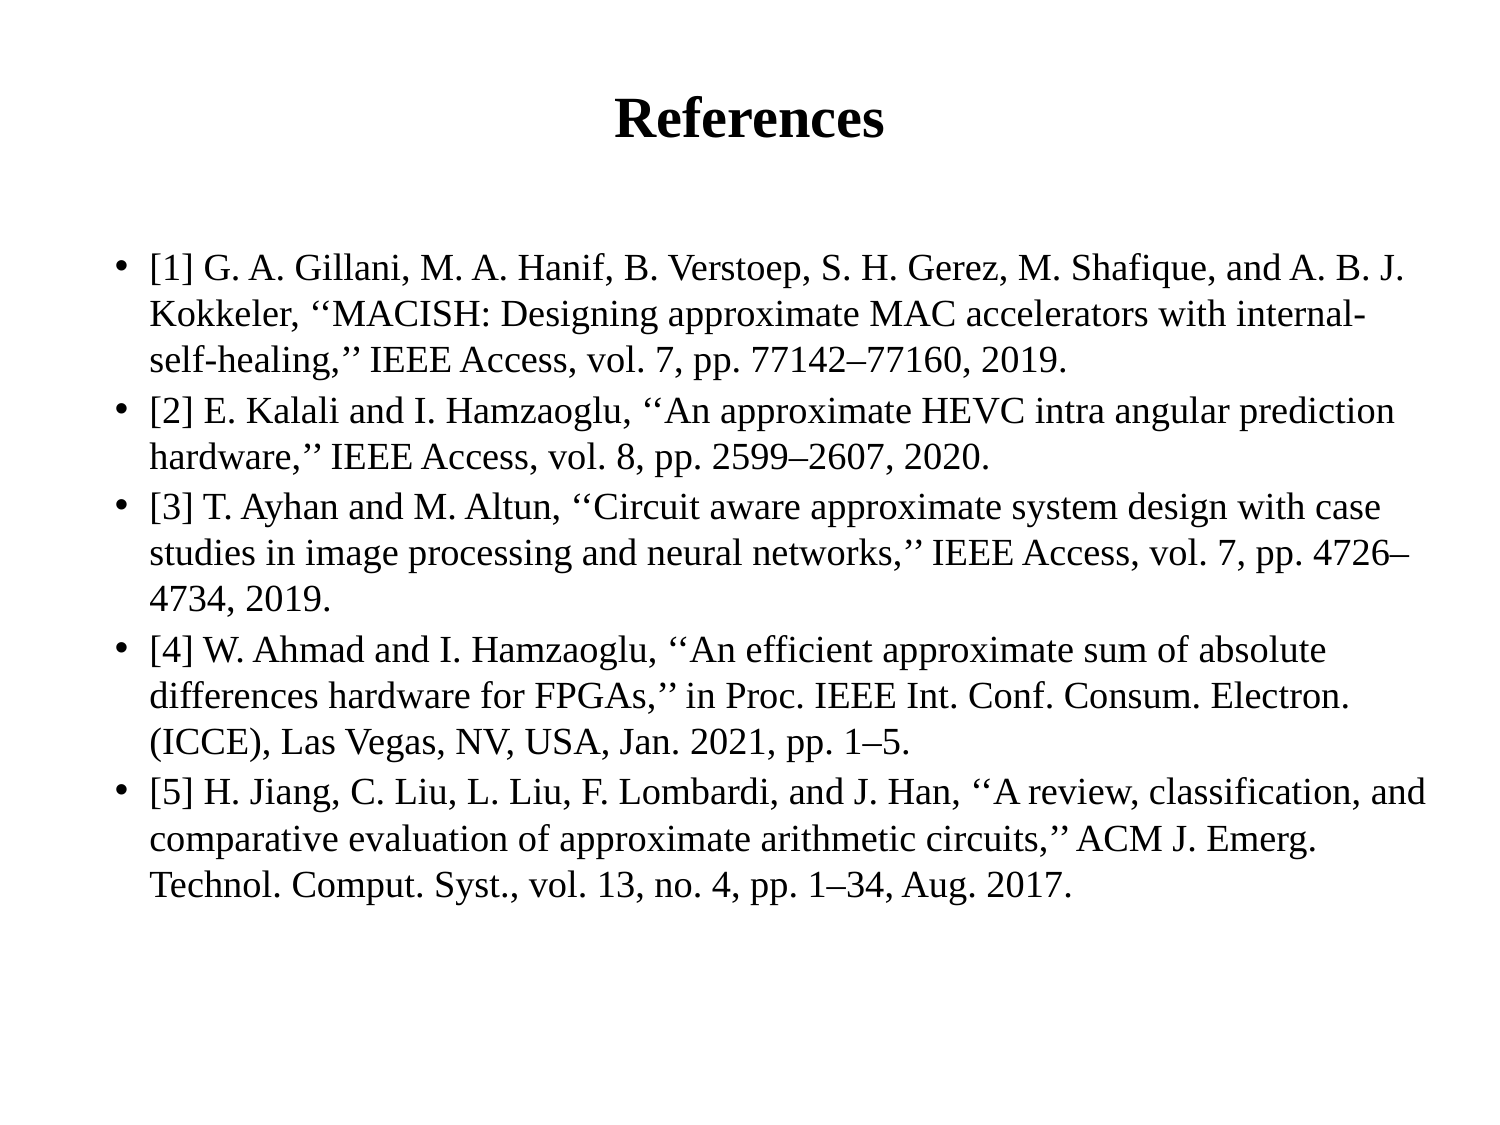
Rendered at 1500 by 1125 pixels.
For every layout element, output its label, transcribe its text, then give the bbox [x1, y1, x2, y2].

title References [103, 59, 1397, 179]
list [1] G. A. Gillani, M. A. Hanif, B. Verstoep, S. H. Gerez, M. Shafique, and A. B. J. Kokkeler, ‘‘MACISH: Designing approximate MAC accelerators with internal-self-healing,’’ IEEE Access, vol. 7, pp. 77142–77160, 2019. [2] E. Kalali and I. Hamzaoglu, ‘‘An approximate HEVC intra angular prediction hardware,’’ IEEE Access, vol. 8, pp. 2599–2607, 2020. [3] T. Ayhan and M. Altun, ‘‘Circuit aware approximate system design with case studies in image processing and neural networks,’’ IEEE Access, vol. 7, pp. 4726–4734, 2019. [4] W. Ahmad and I. Hamzaoglu, ‘‘An efficient approximate sum of absolute differences hardware for FPGAs,’’ in Proc. IEEE Int. Conf. Consum. Electron. (ICCE), Las Vegas, NV, USA, Jan. 2021, pp. 1–5. [5] H. Jiang, C. Liu, L. Liu, F. Lombardi, and J. Han, ‘‘A review, classification, and comparative evaluation of approximate arithmetic circuits,’’ ACM J. Emerg. Technol. Comput. Syst., vol. 13, no. 4, pp. 1–34, Aug. 2017. [99, 234, 1444, 947]
